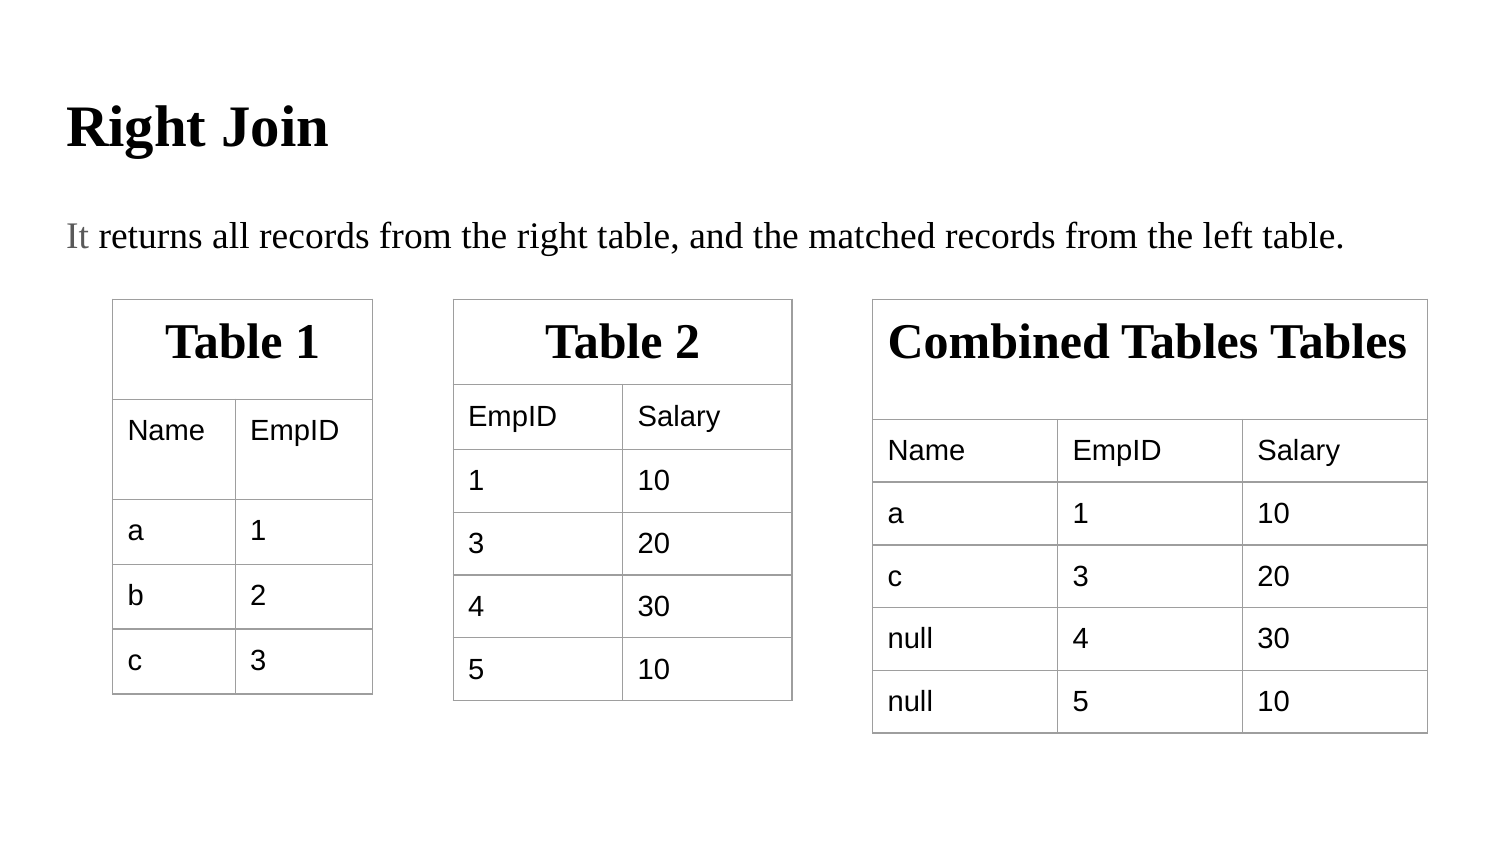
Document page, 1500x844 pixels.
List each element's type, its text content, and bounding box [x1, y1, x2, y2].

table_cell 1 [1058, 483, 1242, 544]
table_cell 10 [623, 450, 791, 512]
table_cell 3 [454, 513, 622, 574]
table_cell 1 [236, 500, 372, 564]
table_cell 30 [623, 576, 791, 637]
table_cell EmpID [454, 385, 622, 449]
table_cell 4 [454, 576, 622, 637]
table_cell Name [113, 400, 235, 499]
table_cell 10 [1243, 483, 1427, 544]
table_cell null [873, 671, 1057, 732]
title Right Join [51, 72, 1449, 167]
table_cell 30 [1243, 608, 1427, 670]
table_cell c [113, 630, 235, 693]
table_cell a [113, 500, 235, 564]
table_cell Salary [623, 385, 791, 449]
table_cell b [113, 565, 235, 628]
table_cell 5 [454, 638, 622, 700]
table_cell 10 [623, 638, 791, 700]
list It returns all records from the right table, and the matched records from the left table. [51, 189, 1449, 750]
table_header Table 2 [454, 300, 791, 384]
table_cell Name [873, 420, 1057, 481]
table_cell 10 [1243, 671, 1427, 732]
table_cell EmpID [1058, 420, 1242, 481]
table_cell 2 [236, 565, 372, 628]
table_cell 5 [1058, 671, 1242, 732]
table_cell 3 [1058, 546, 1242, 607]
table_cell Salary [1243, 420, 1427, 481]
table_cell c [873, 546, 1057, 607]
table_cell a [873, 483, 1057, 544]
table_cell 3 [236, 630, 372, 693]
table_cell 20 [623, 513, 791, 574]
table_header Table 1 [113, 300, 372, 399]
table_cell EmpID [236, 400, 372, 499]
table_cell null [873, 608, 1057, 670]
table_cell 20 [1243, 546, 1427, 607]
table_cell 1 [454, 450, 622, 512]
table_header Combined Tables Tables [873, 300, 1427, 419]
table_cell 4 [1058, 608, 1242, 670]
